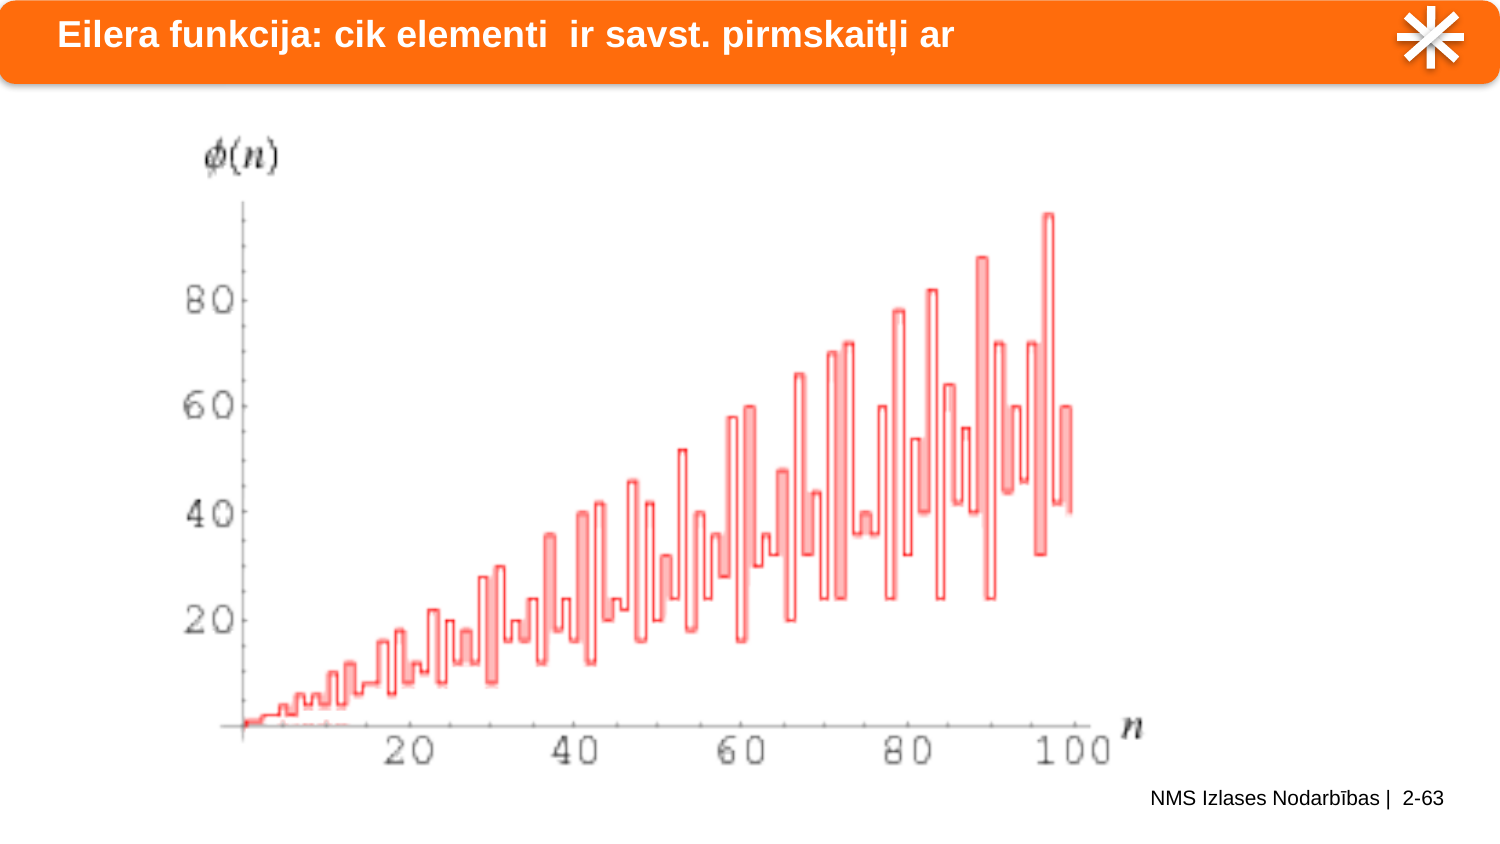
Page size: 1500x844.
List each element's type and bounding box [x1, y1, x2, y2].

picture [137, 122, 1198, 780]
